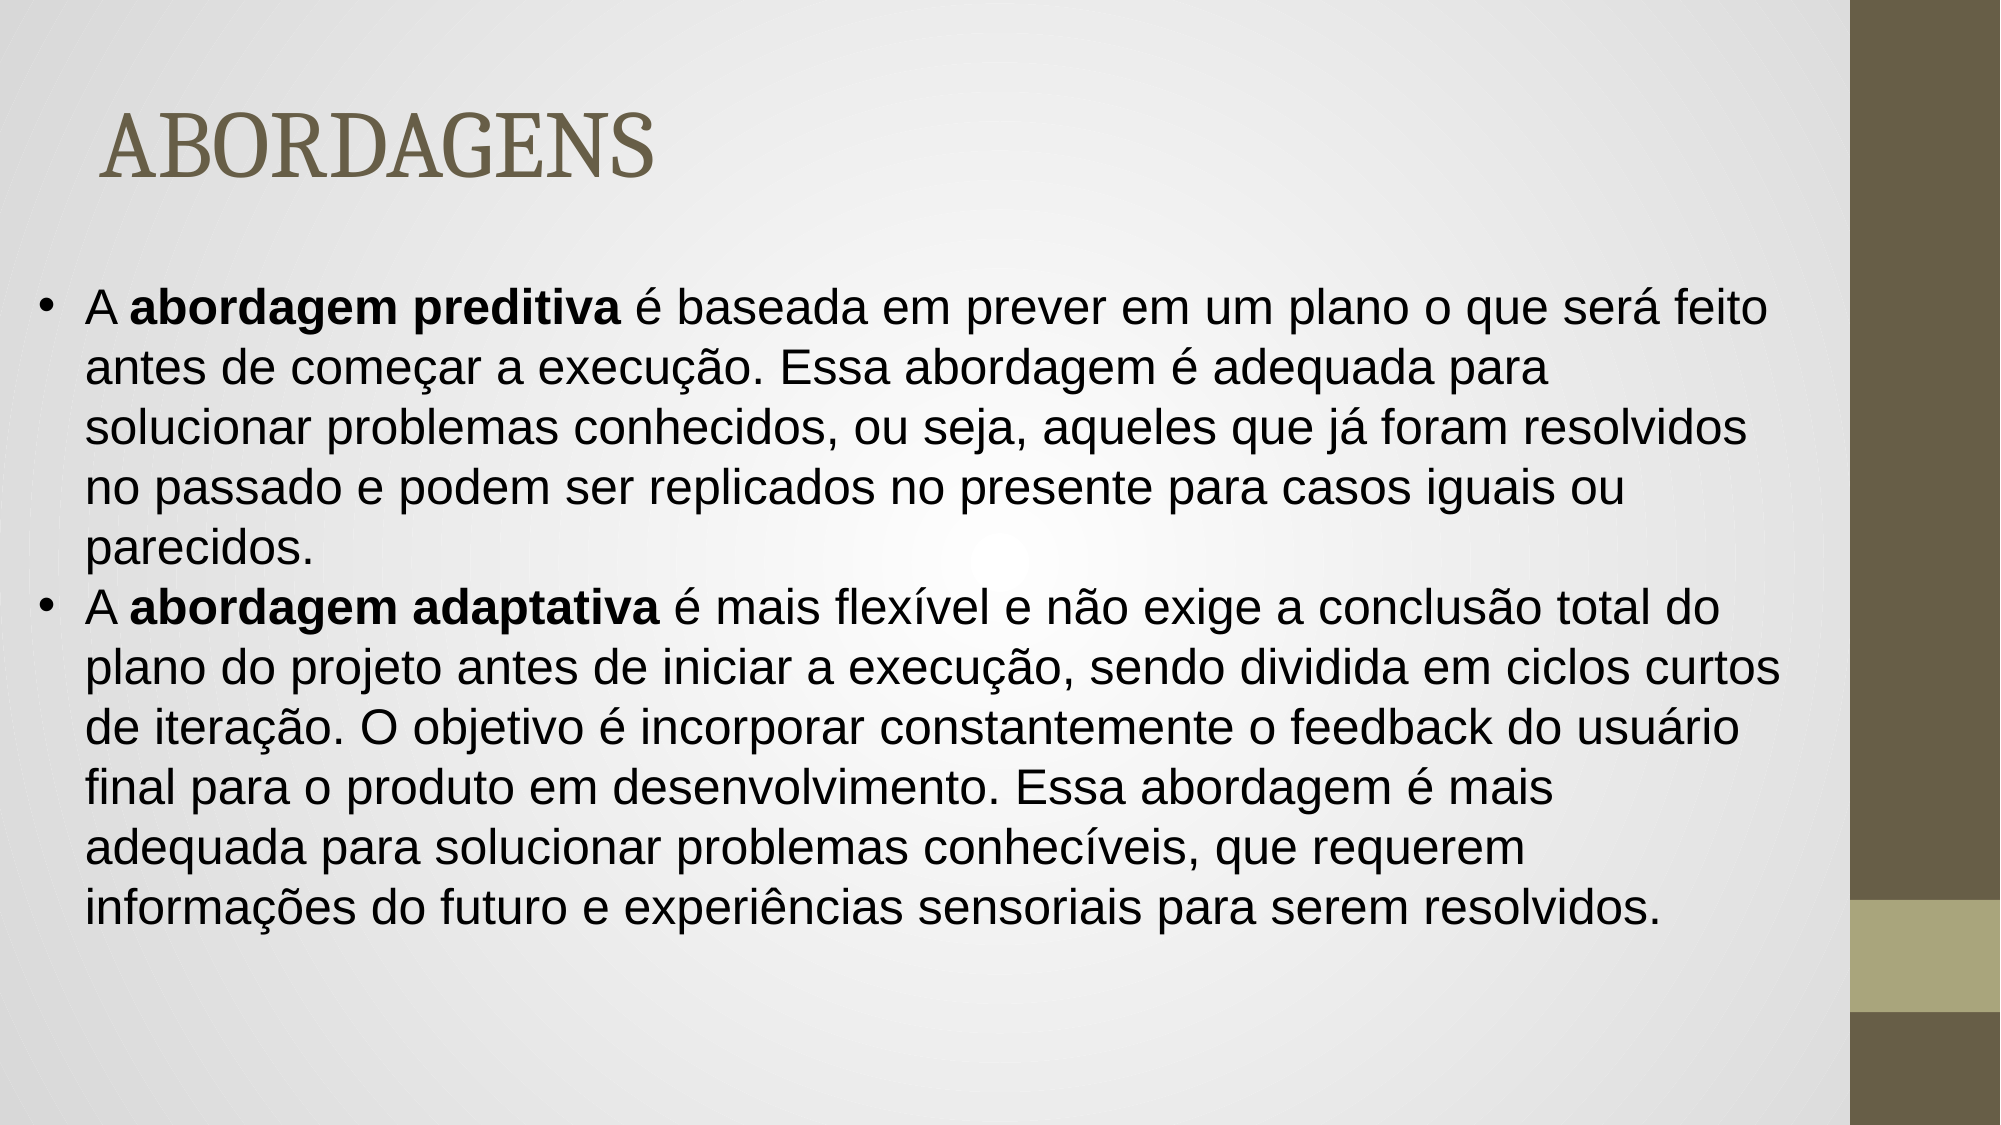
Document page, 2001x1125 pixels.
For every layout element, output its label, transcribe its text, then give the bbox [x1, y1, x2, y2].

text_box A abordagem preditiva é baseada em prever em um plano o que será feito antes de começar a execução. Essa abordagem é adequada para solucionar problemas conhecidos, ou seja, aqueles que já foram resolvidos no passado e podem ser replicados no presente para casos iguais ou parecidos. A abordagem adaptativa é mais flexível e não exige a conclusão total do plano do projeto antes de iniciar a execução, sendo dividida em ciclos curtos de iteração. O objetivo é incorporar constantemente o feedback do usuário final para o produto em desenvolvimento. Essa abordagem é mais adequada para solucionar problemas conhecíveis, que requerem informações do futuro e experiências sensoriais para serem resolvidos. [23, 267, 1802, 702]
title ABORDAGENS [99, 45, 1767, 233]
